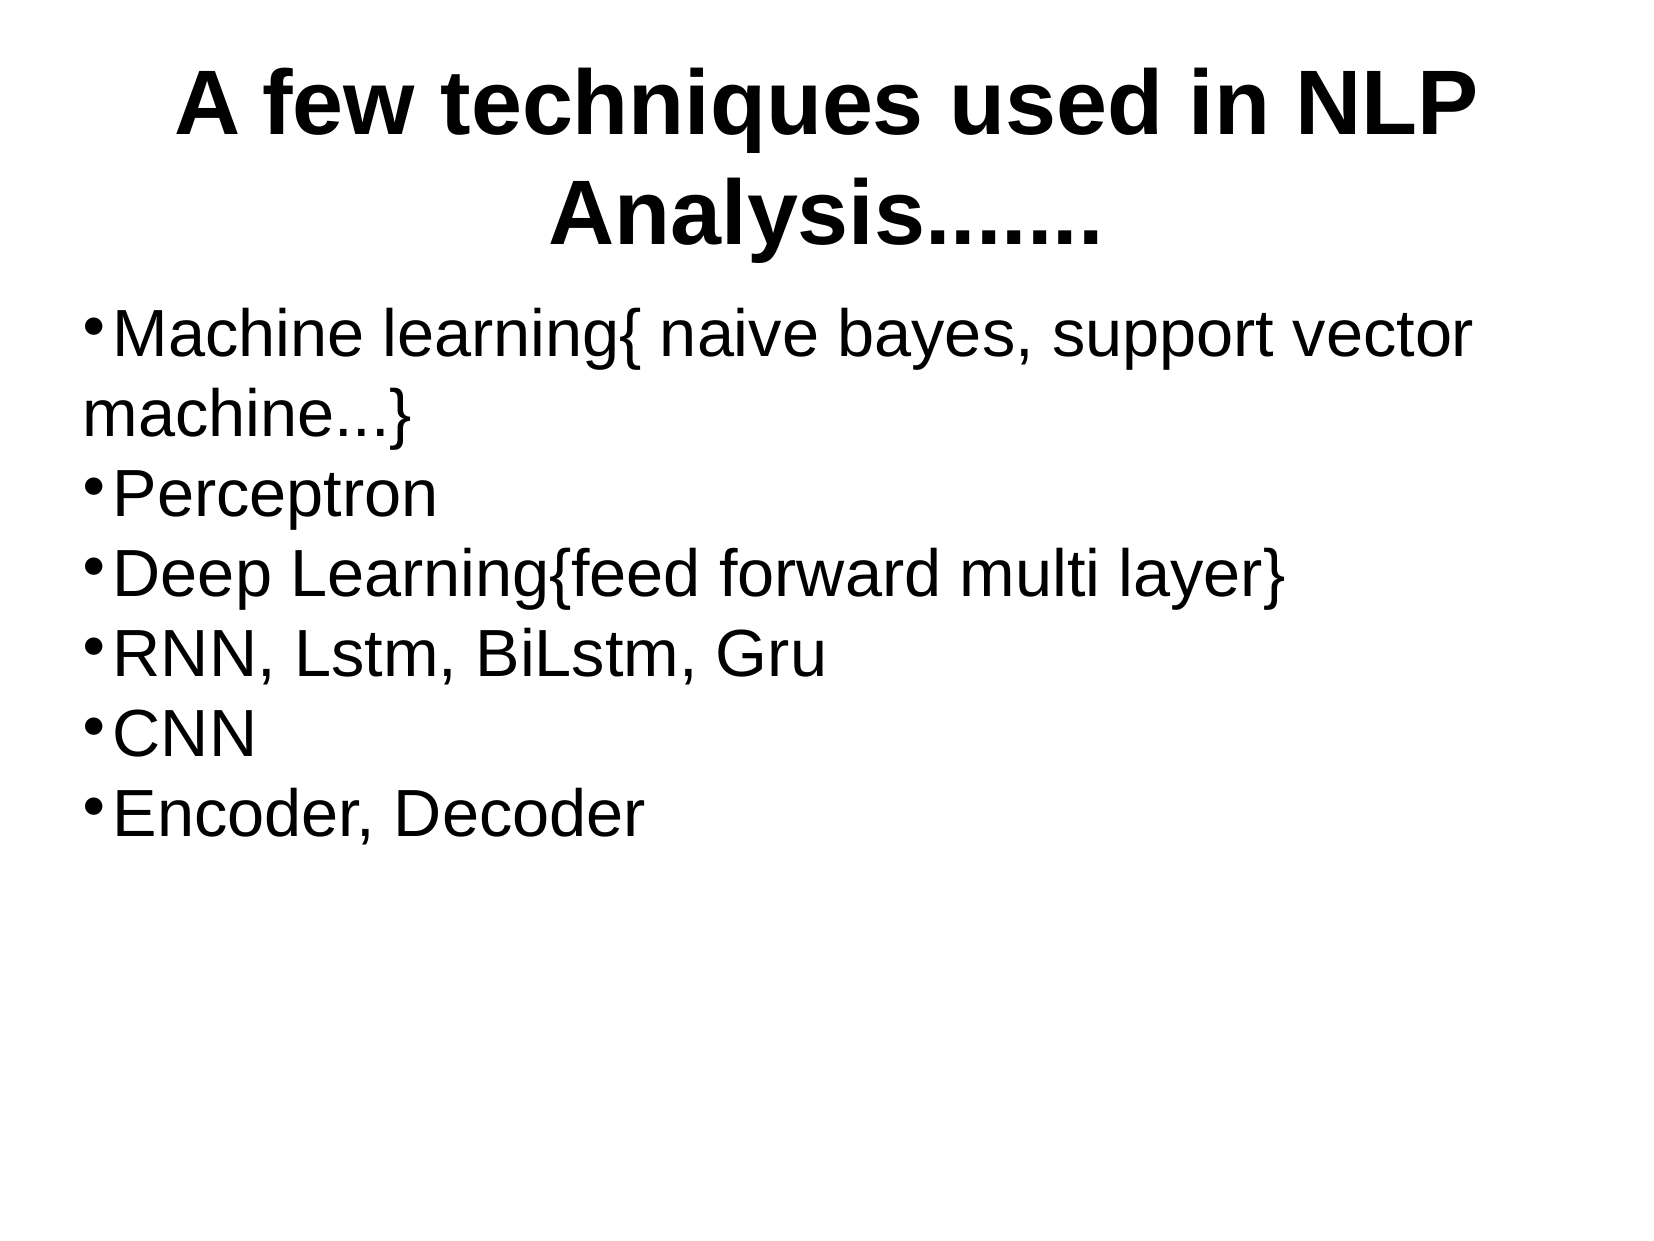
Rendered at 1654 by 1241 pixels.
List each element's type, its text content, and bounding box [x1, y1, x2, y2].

text_box A few techniques used in NLP Analysis....... [82, 49, 1571, 256]
text_box Machine learning{ naive bayes, support vector machine...} Perceptron Deep Learning{feed forward multi layer} RNN, Lstm, BiLstm, Gru CNN Encoder, Decoder [82, 290, 1571, 1009]
